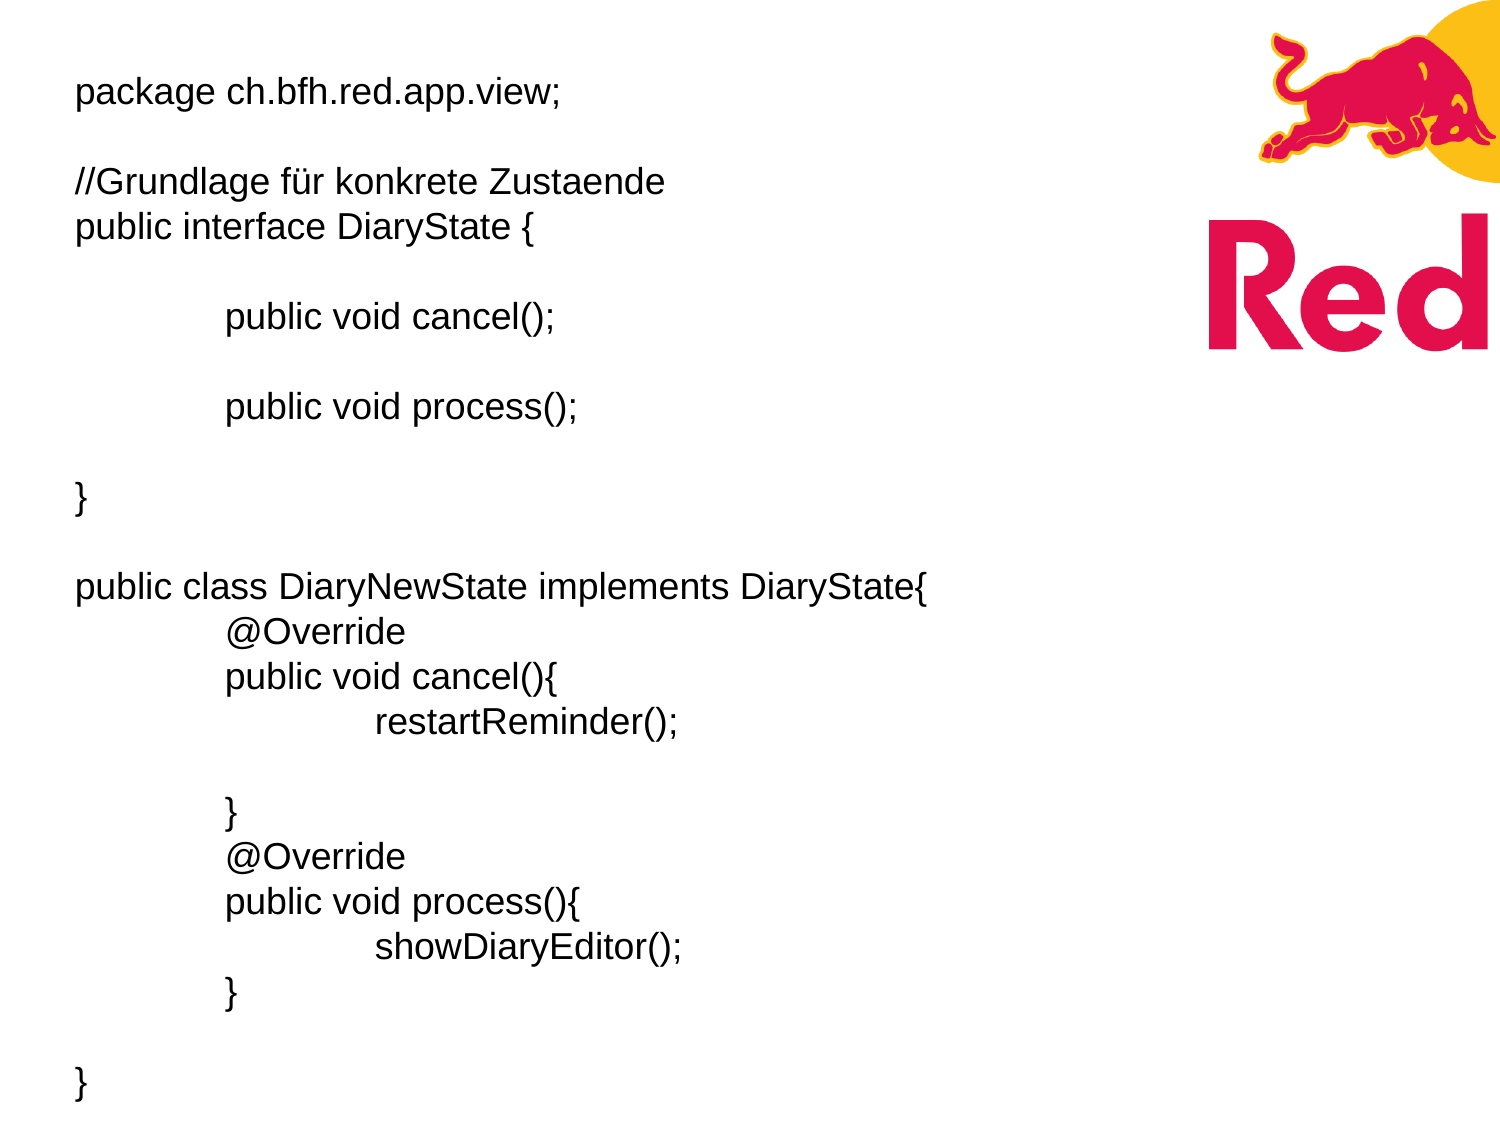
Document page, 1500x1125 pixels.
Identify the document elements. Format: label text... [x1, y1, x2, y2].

picture [1208, 0, 1500, 352]
text_box package ch.bfh.red.app.view; //Grundlage für konkrete Zustaende public interface DiaryState { public void cancel(); public void process(); } public class DiaryNewState implements DiaryState{ @Override public void cancel(){ restartReminder(); } @Override public void process(){ showDiaryEditor(); } } [59, 60, 1200, 1083]
